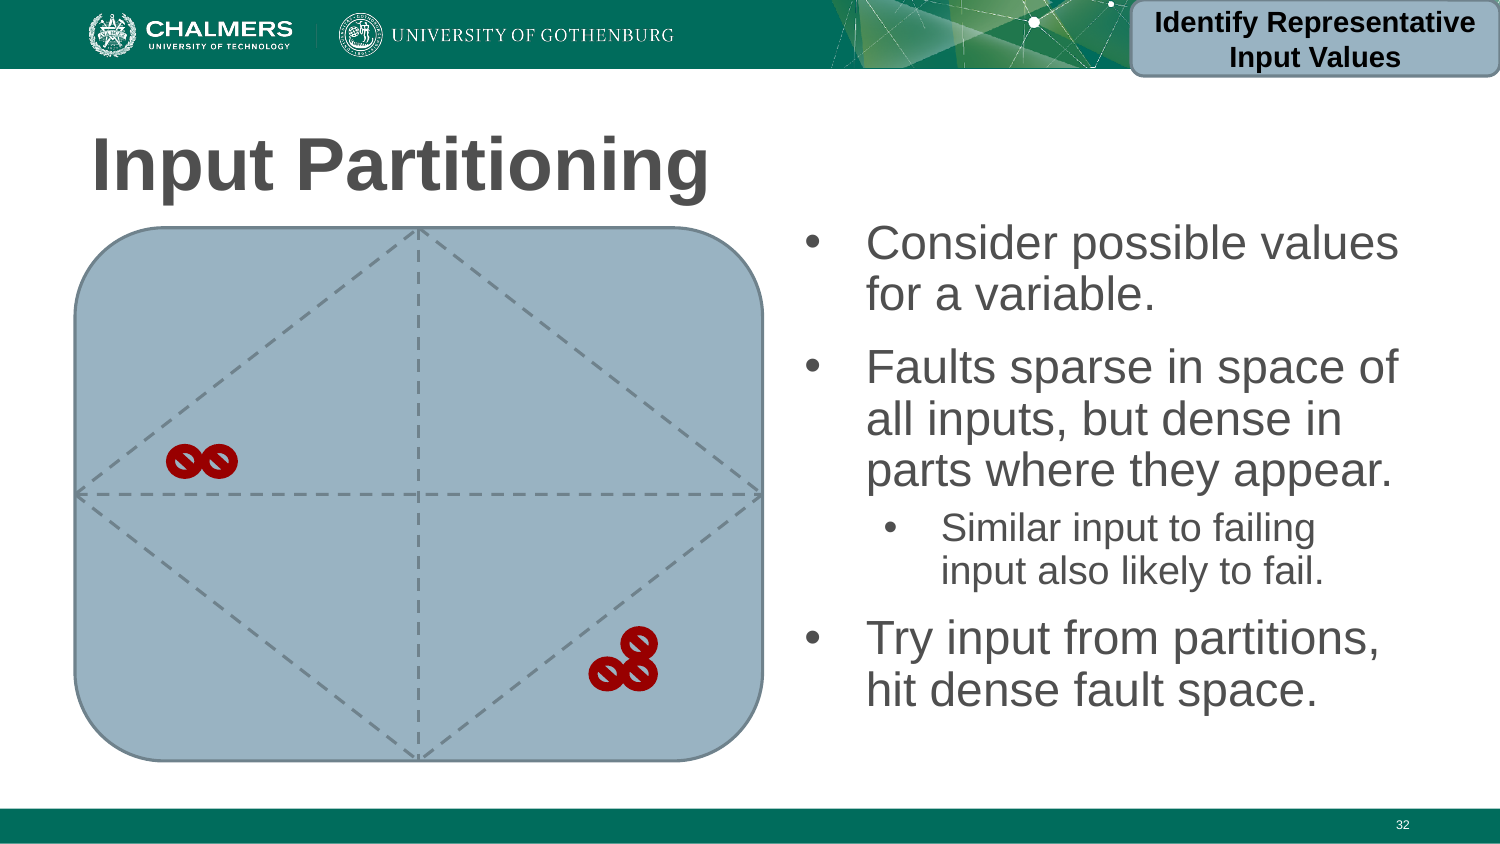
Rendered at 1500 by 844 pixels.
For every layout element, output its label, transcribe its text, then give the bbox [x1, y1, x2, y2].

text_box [418, 227, 763, 494]
text_box Identify Representative Input Values [1131, 0, 1500, 77]
list Consider possible values for a variable. Faults sparse in space of all inputs, but dense in parts where they appear. Similar input to failing input also likely to fail. Try input from partitions, hit dense fault space. [775, 210, 1425, 782]
picture [1493, 0, 1500, 8]
slide_number ‹#› [1074, 809, 1425, 844]
picture [759, 0, 1138, 68]
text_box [74, 227, 417, 493]
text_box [74, 494, 419, 762]
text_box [420, 494, 763, 762]
picture [64, 0, 696, 85]
title Input Partitioning [76, 100, 1425, 211]
